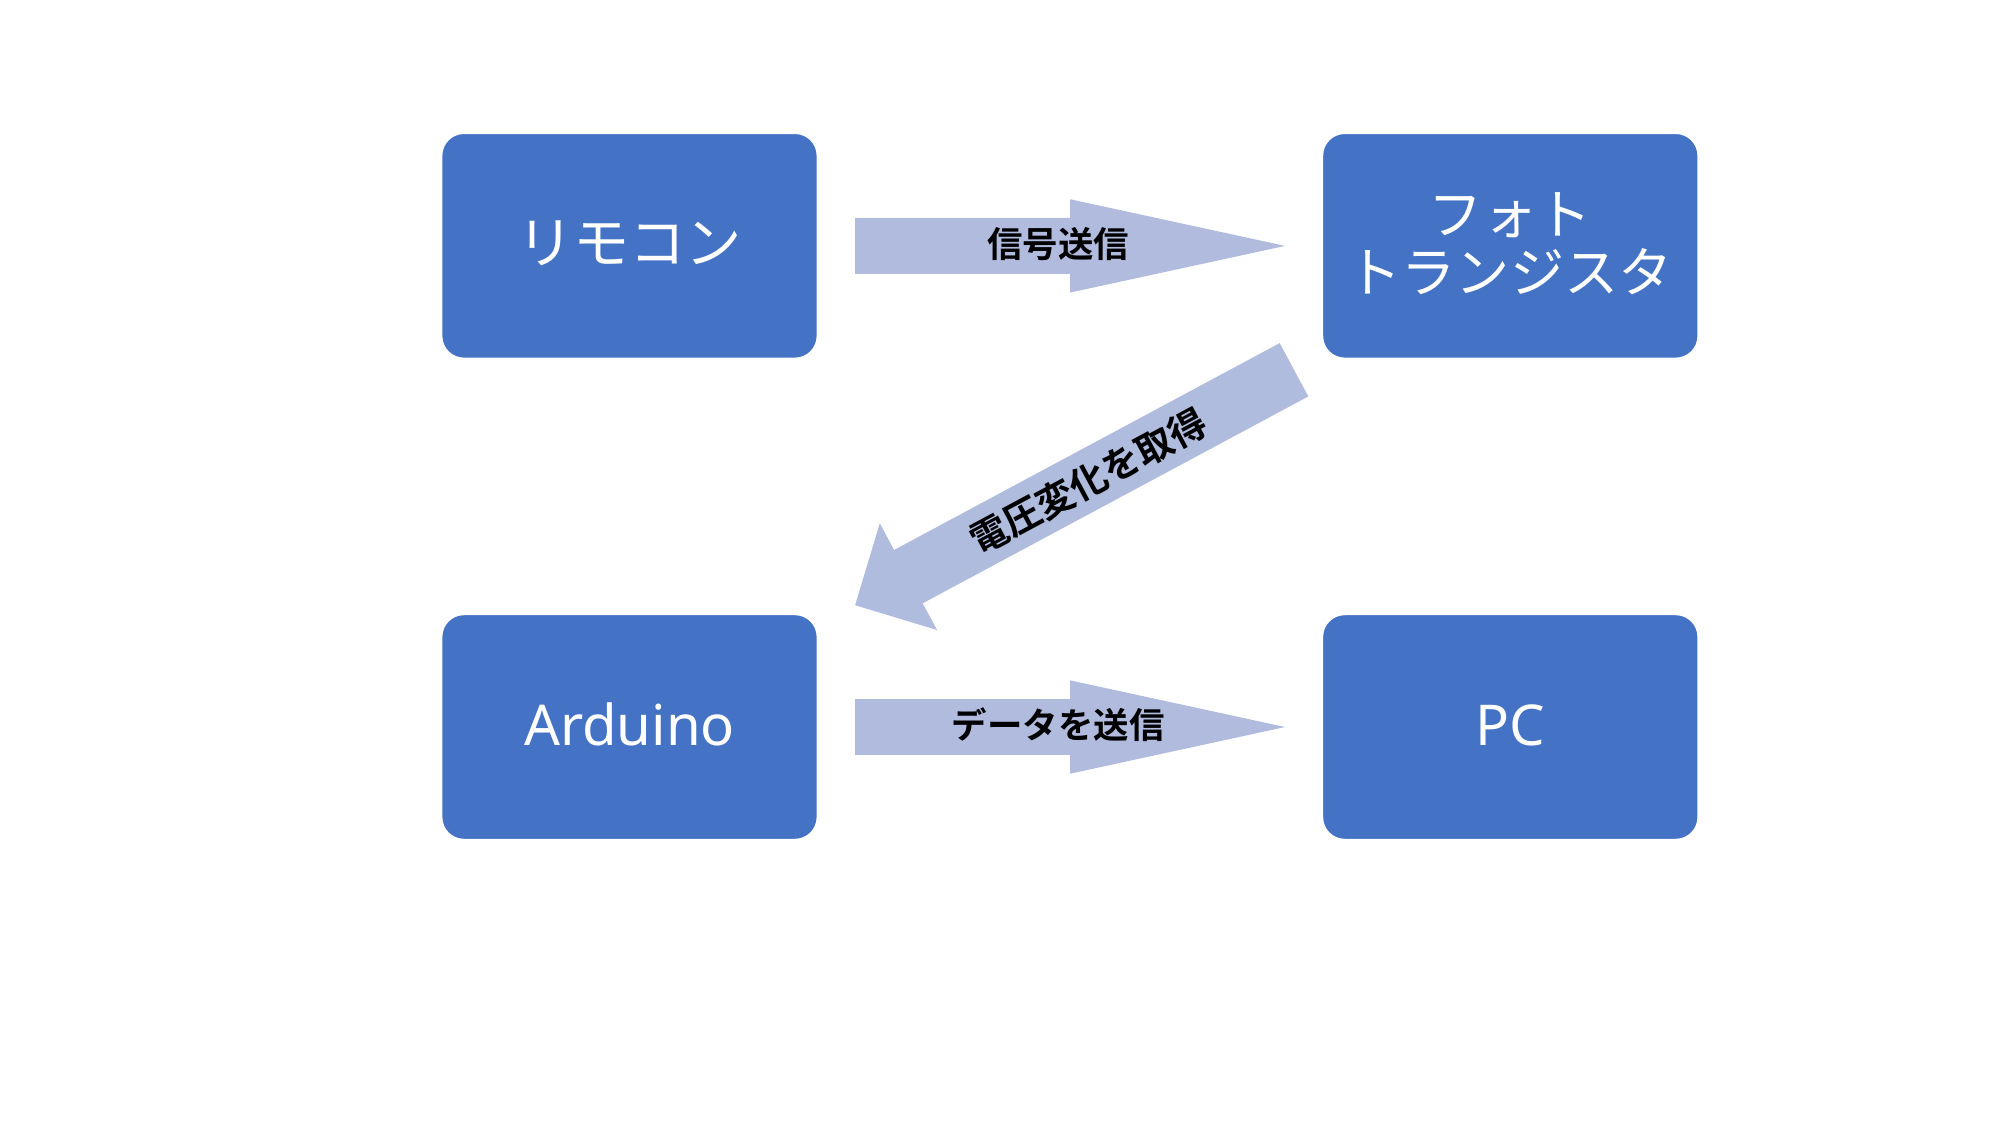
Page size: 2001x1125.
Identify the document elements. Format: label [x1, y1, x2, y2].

text_box [441, 132, 1699, 840]
